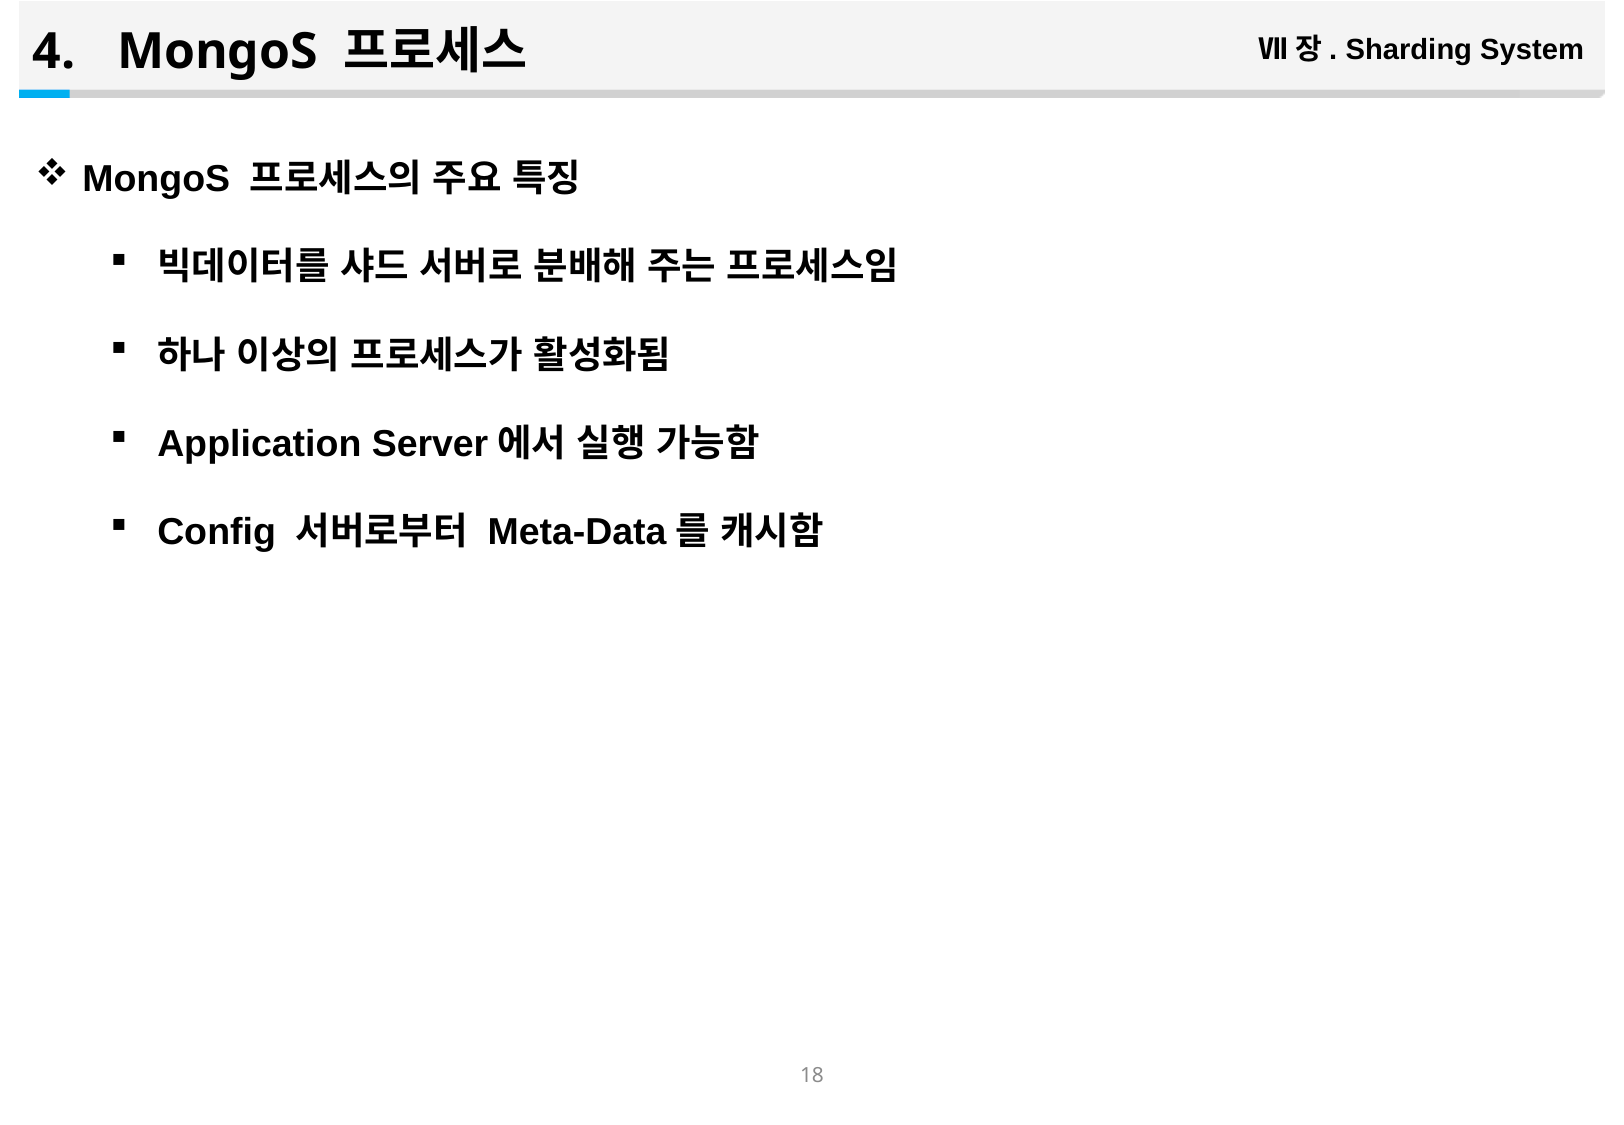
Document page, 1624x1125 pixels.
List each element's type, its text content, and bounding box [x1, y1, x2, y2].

text_box Ⅶ장. Sharding System [1244, 22, 1608, 73]
picture [19, 1, 1605, 98]
list MongoS 프로세스 [17, 11, 1167, 85]
text_box MongoS 프로세스의 주요 특징 빅데이터를 샤드 서버로 분배해 주는 프로세스임 하나 이상의 프로세스가 활성화됨 Application Server에서 실행 가능함 Config 서버로부터 Meta-Data를 캐시함 [20, 124, 1602, 560]
slide_number 17 [622, 1045, 1002, 1106]
